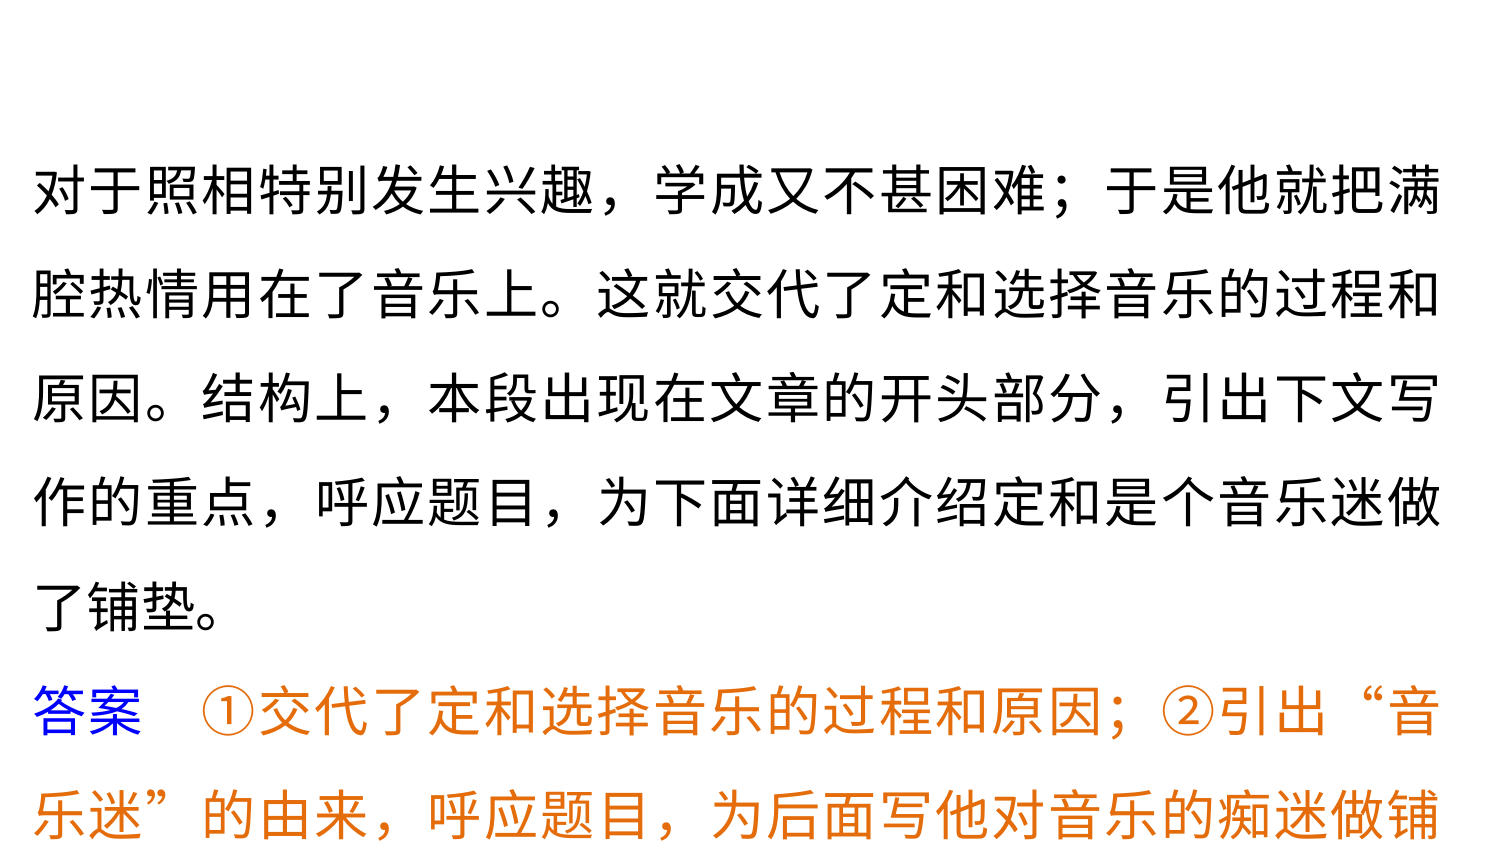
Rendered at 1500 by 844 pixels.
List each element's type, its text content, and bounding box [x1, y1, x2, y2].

text_box 对于照相特别发生兴趣，学成又不甚困难；于是他就把满腔热情用在了音乐上。这就交代了定和选择音乐的过程和原因。结构上，本段出现在文章的开头部分，引出下文写作的重点，呼应题目，为下面详细介绍定和是个音乐迷做了铺垫。 答案 ①交代了定和选择音乐的过程和原因；②引出“音乐迷”的由来，呼应题目，为后面写他对音乐的痴迷做铺垫。 [17, 109, 1457, 844]
